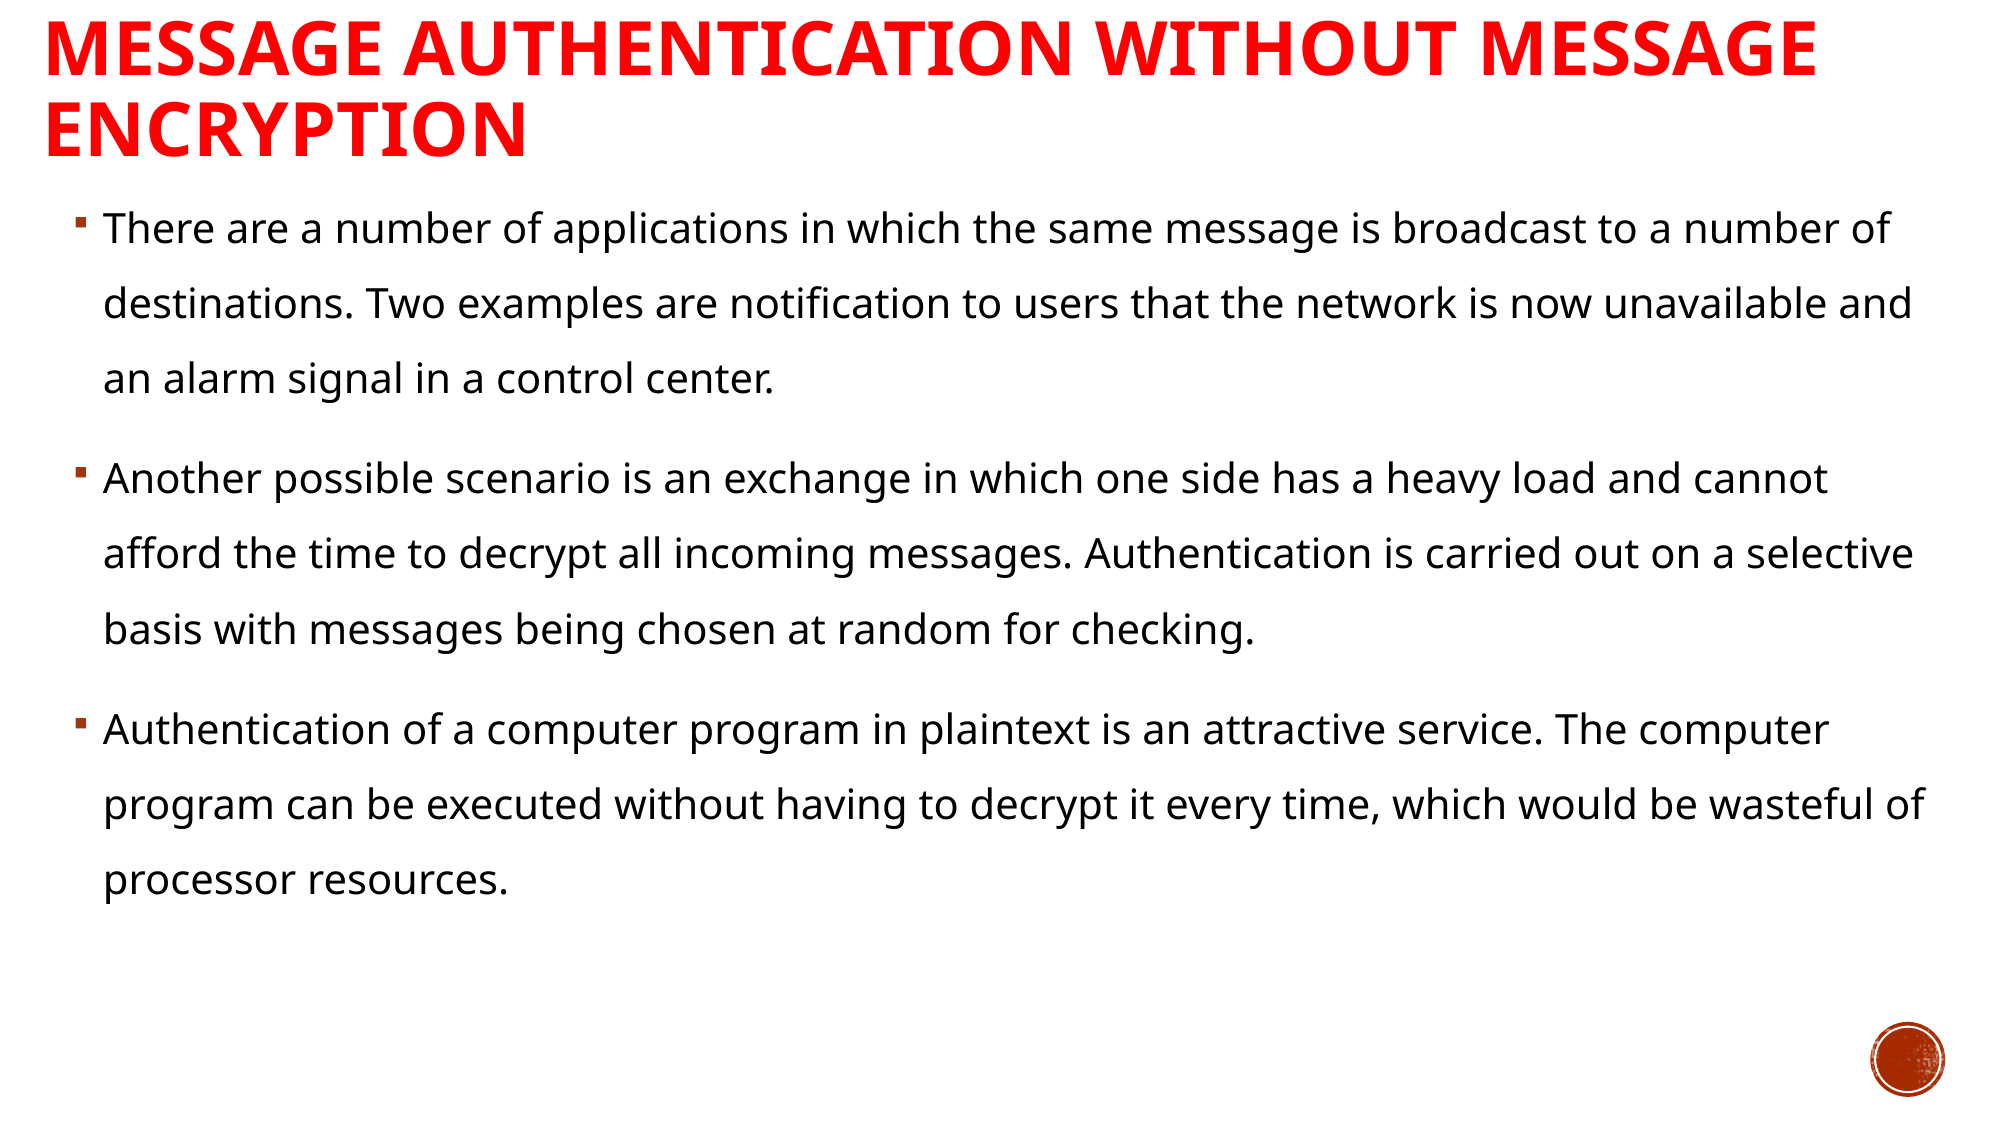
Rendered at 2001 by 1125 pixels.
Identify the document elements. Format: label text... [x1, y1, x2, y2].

title Message Authentication without Message Encryption [27, 0, 1933, 185]
list There are a number of applications in which the same message is broadcast to a number of destinations. Two examples are notification to users that the network is now unavailable and an alarm signal in a control center. Another possible scenario is an exchange in which one side has a heavy load and cannot afford the time to decrypt all incoming messages. Authentication is carried out on a selective basis with messages being chosen at random for checking. Authentication of a computer program in plaintext is an attractive service. The computer program can be executed without having to decrypt it every time, which would be wasteful of processor resources. [57, 169, 1950, 1013]
